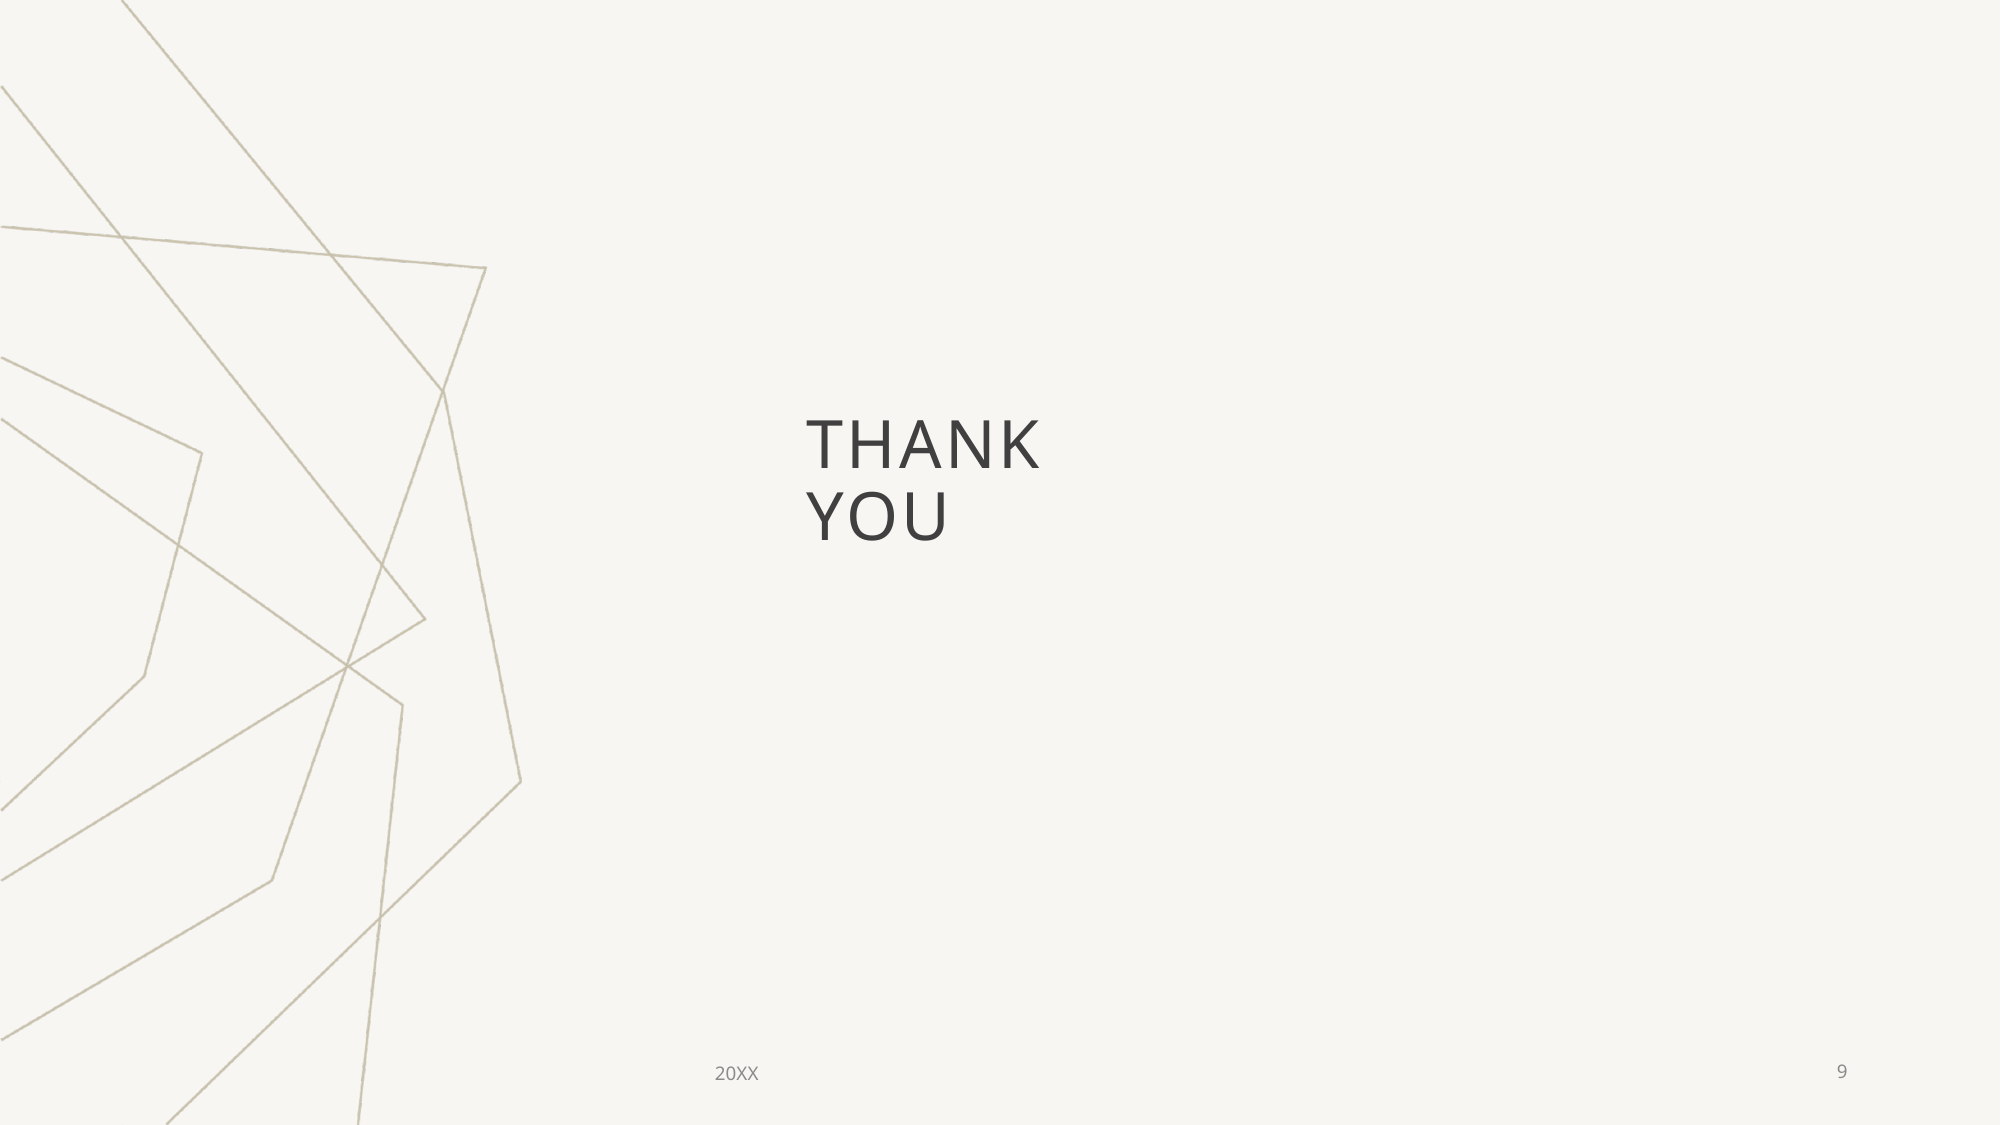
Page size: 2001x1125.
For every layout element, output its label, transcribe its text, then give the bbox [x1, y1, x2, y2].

slide_number 9 [1571, 1042, 1863, 1103]
title THANK YOU [791, 312, 1209, 563]
picture [0, 0, 522, 1125]
slide_number 20XX [699, 1042, 992, 1103]
